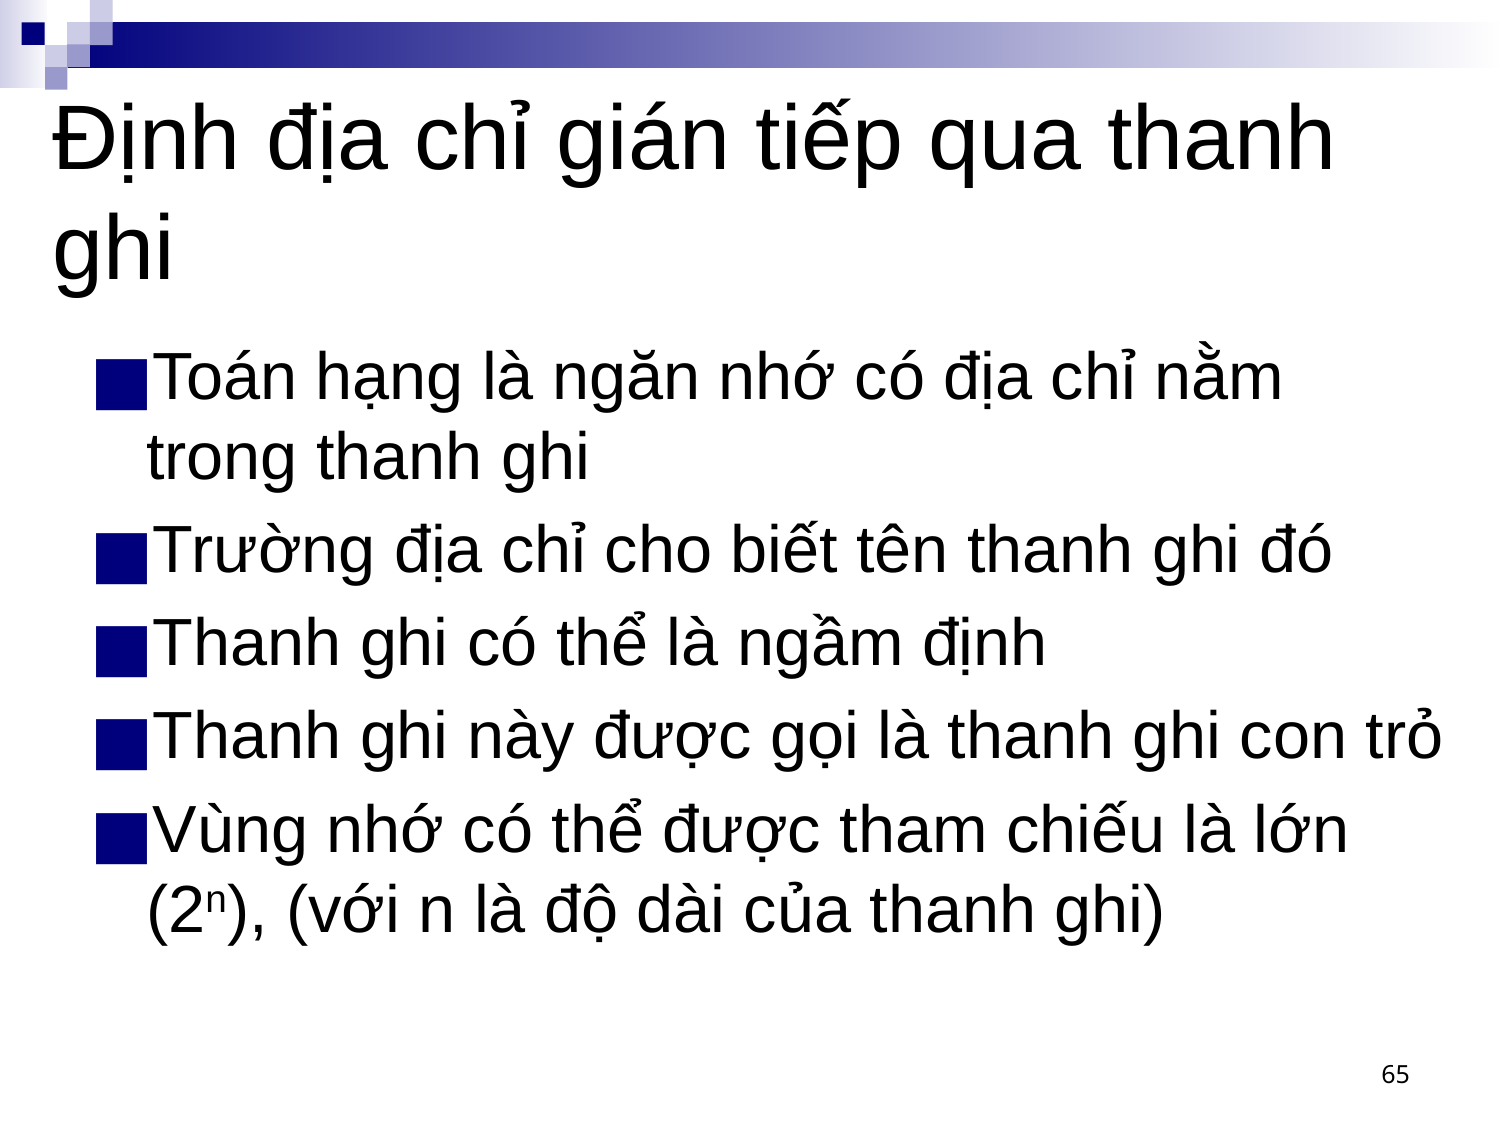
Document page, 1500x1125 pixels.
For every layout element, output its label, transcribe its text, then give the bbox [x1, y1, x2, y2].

slide_number ‹#› [1074, 1025, 1425, 1100]
title Định địa chỉ gián tiếp qua thanh ghi [37, 75, 1475, 300]
list Toán hạng là ngăn nhớ có địa chỉ nằm trong thanh ghi Trường địa chỉ cho biết tên thanh ghi đó Thanh ghi có thể là ngầm định Thanh ghi này được gọi là thanh ghi con trỏ Vùng nhớ có thể được tham chiếu là lớn (2n), (với n là độ dài của thanh ghi) [75, 324, 1463, 1050]
